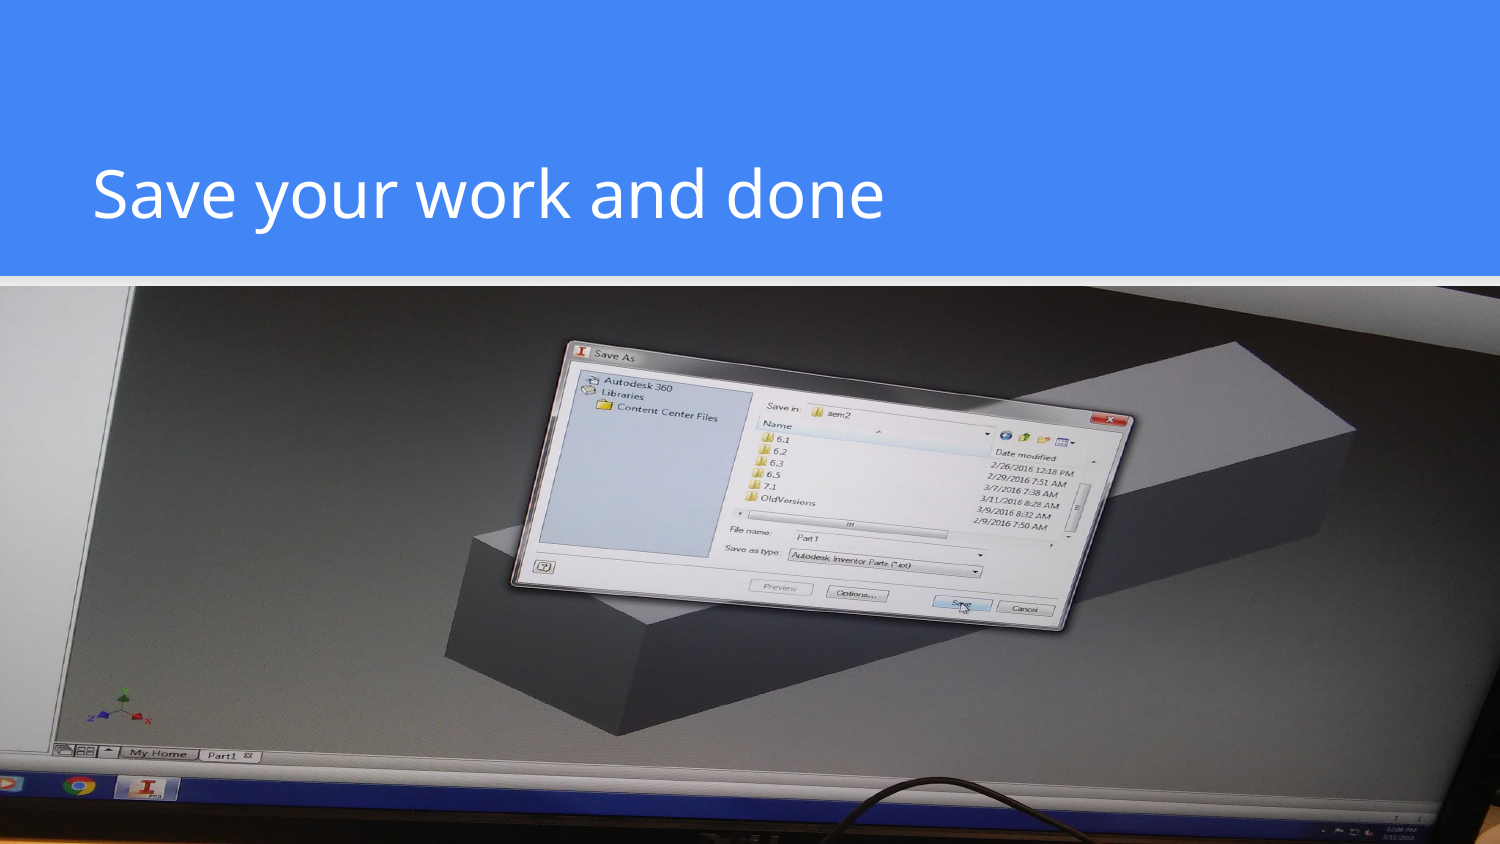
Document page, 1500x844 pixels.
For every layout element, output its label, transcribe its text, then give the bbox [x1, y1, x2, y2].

picture [0, 285, 1500, 844]
title Save your work and done [77, 121, 1427, 248]
